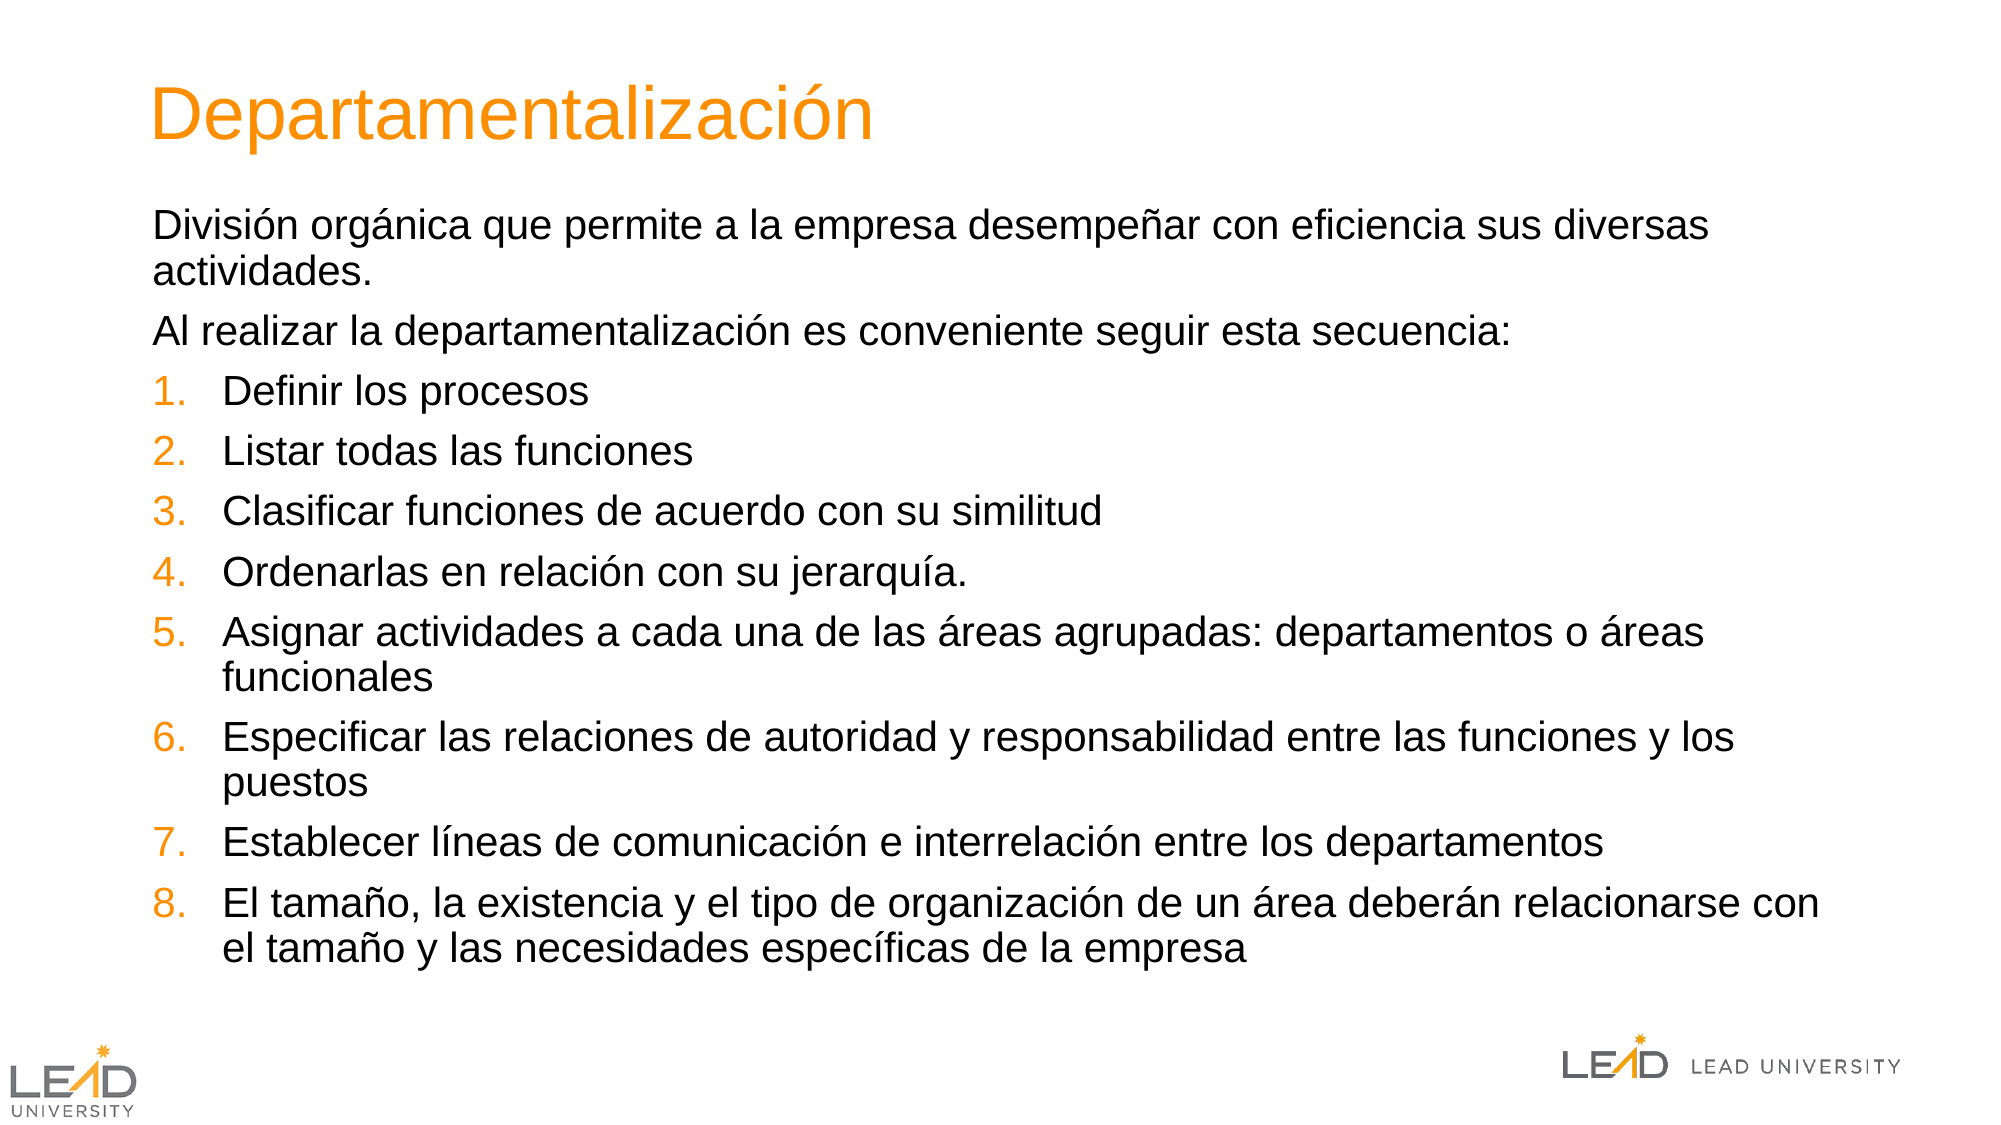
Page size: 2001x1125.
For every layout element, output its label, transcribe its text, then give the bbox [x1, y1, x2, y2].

picture [0, 1040, 146, 1125]
list División orgánica que permite a la empresa desempeñar con eficiencia sus diversas actividades. Al realizar la departamentalización es conveniente seguir esta secuencia: Definir los procesos Listar todas las funciones Clasificar funciones de acuerdo con su similitud Ordenarlas en relación con su jerarquía. Asignar actividades a cada una de las áreas agrupadas: departamentos o áreas funcionales Especificar las relaciones de autoridad y responsabilidad entre las funciones y los puestos Establecer líneas de comunicación e interrelación entre los departamentos El tamaño, la existencia y el tipo de organización de un área deberán relacionarse con el tamaño y las necesidades específicas de la empresa [137, 196, 1863, 985]
title Departamentalización [136, 59, 1863, 171]
picture [1563, 1033, 1900, 1078]
